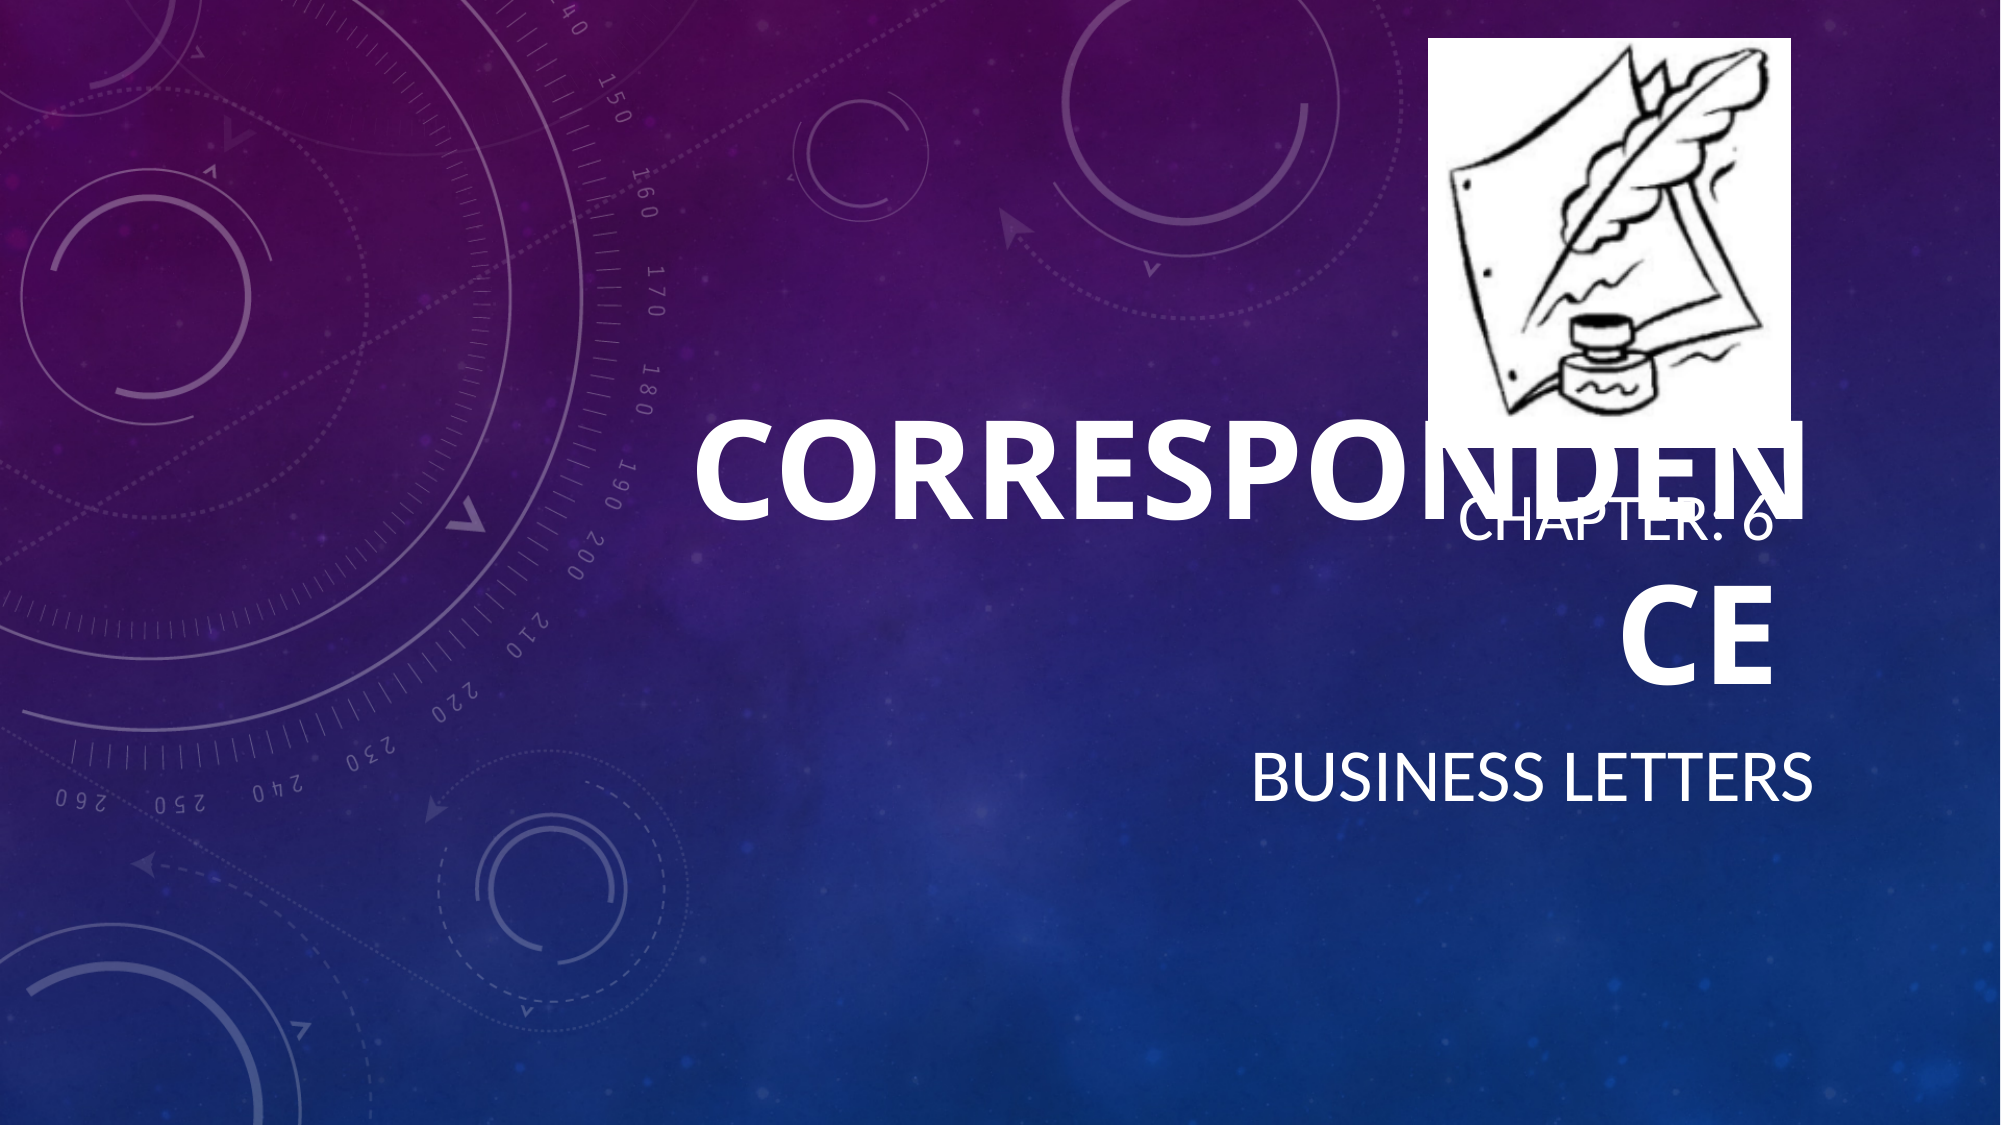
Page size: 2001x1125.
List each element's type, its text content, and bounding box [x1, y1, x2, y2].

subtitle Business Letters [650, 719, 1831, 950]
title Correspondence [650, 322, 1831, 719]
text_box CHAPTER: 6 [789, 466, 1791, 562]
picture [0, 0, 2001, 1125]
